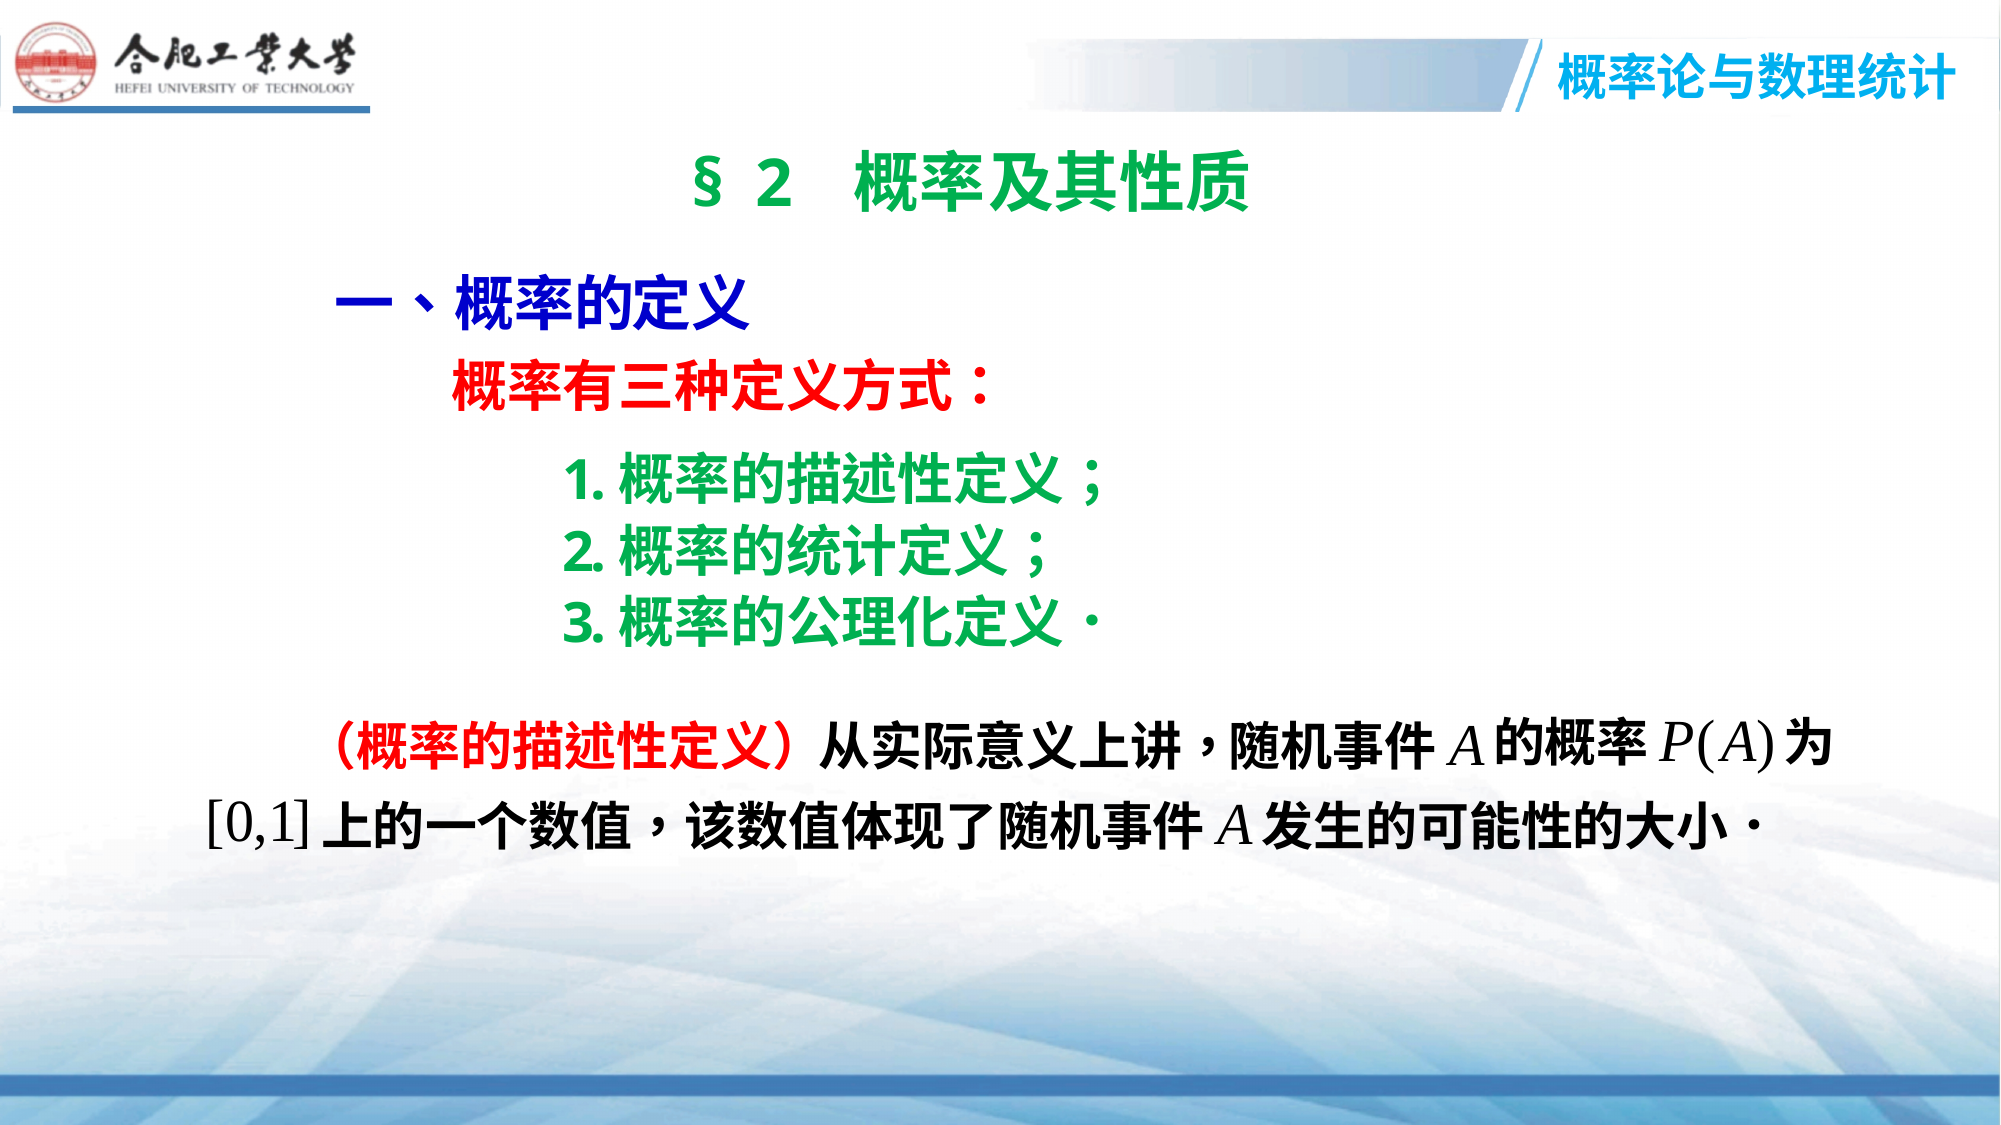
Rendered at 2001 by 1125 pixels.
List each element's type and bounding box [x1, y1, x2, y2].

text_box [200, 708, 1833, 905]
text_box [359, 143, 1580, 244]
text_box [334, 249, 1495, 376]
text_box [451, 327, 1905, 787]
picture [0, 0, 2001, 1125]
